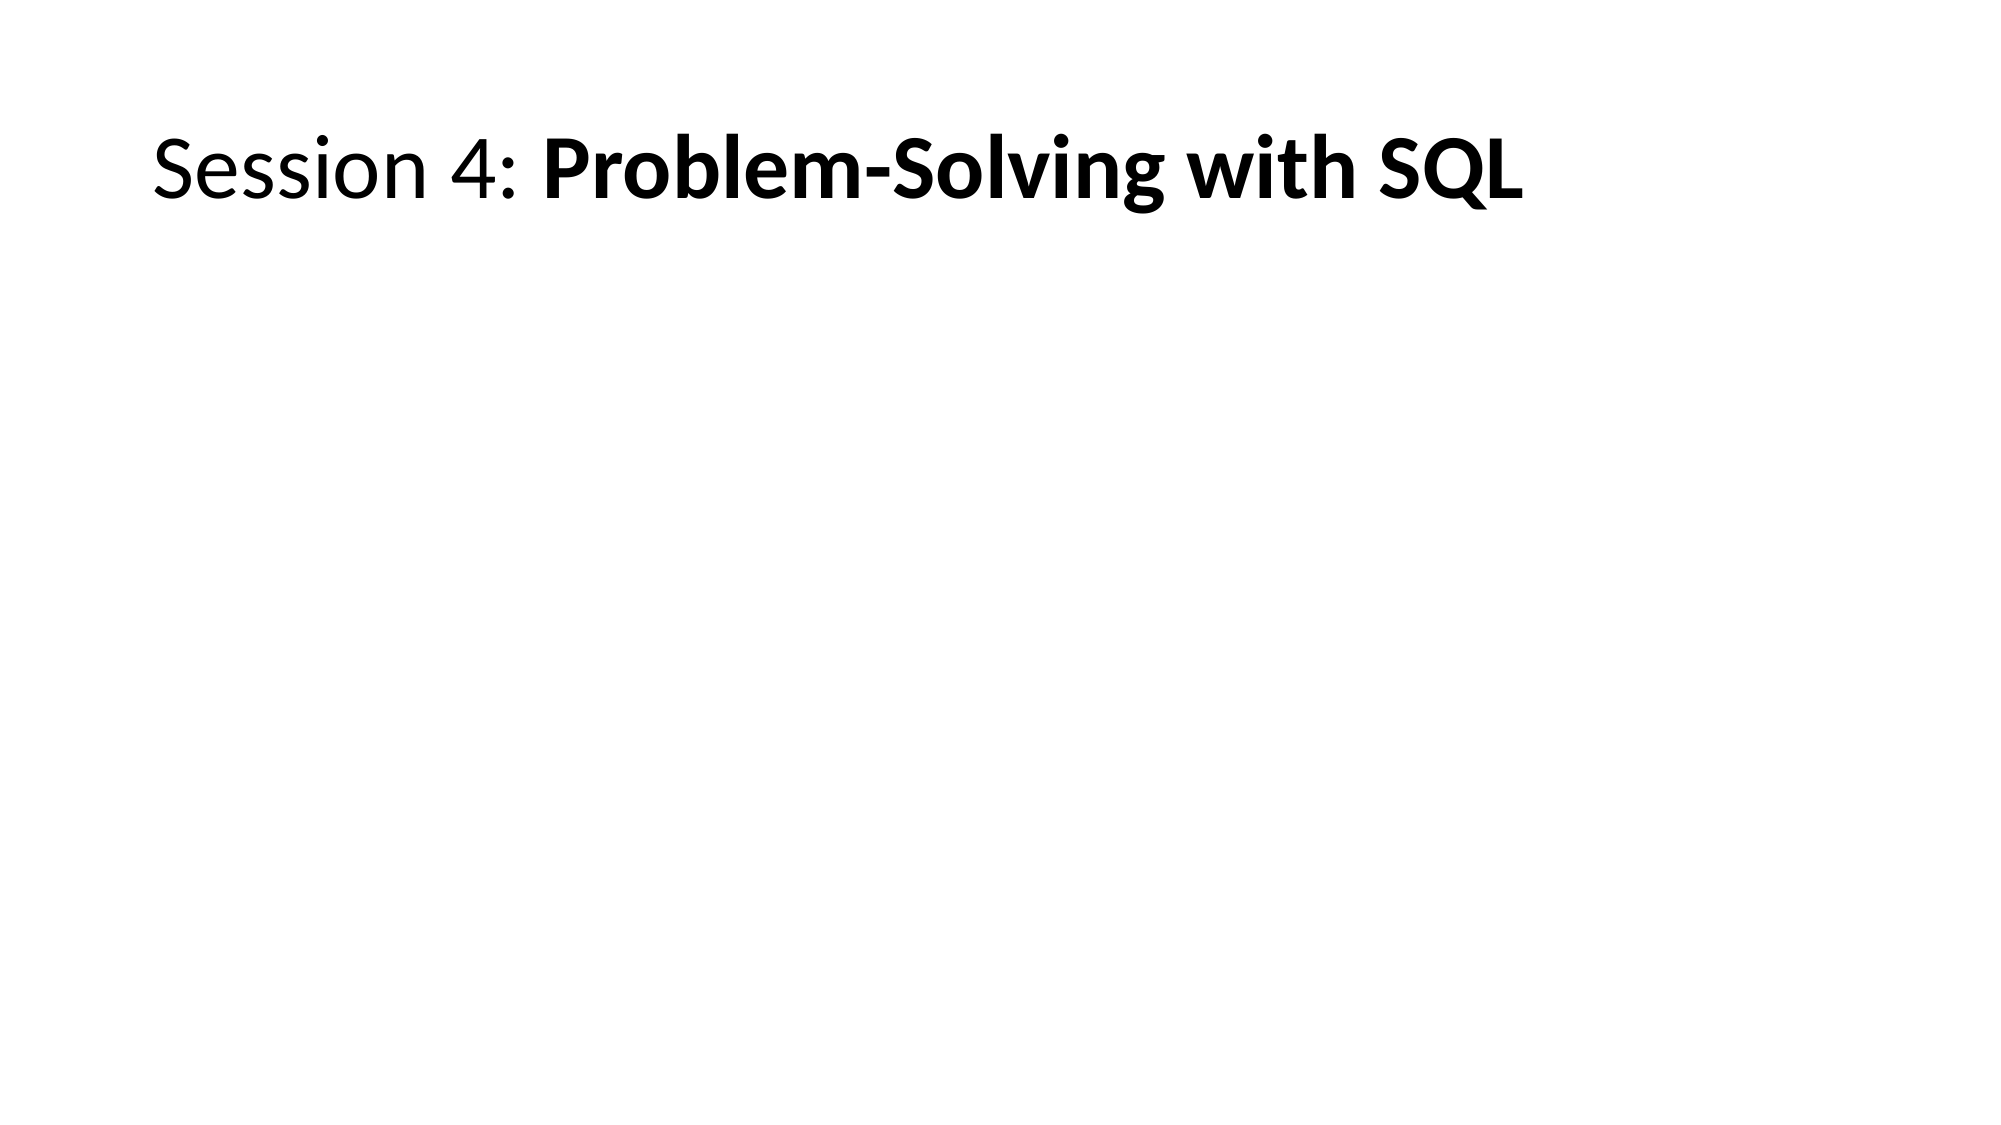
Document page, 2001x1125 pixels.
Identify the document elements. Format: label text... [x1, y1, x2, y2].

title Session 4: Problem-Solving with SQL [137, 59, 1863, 278]
